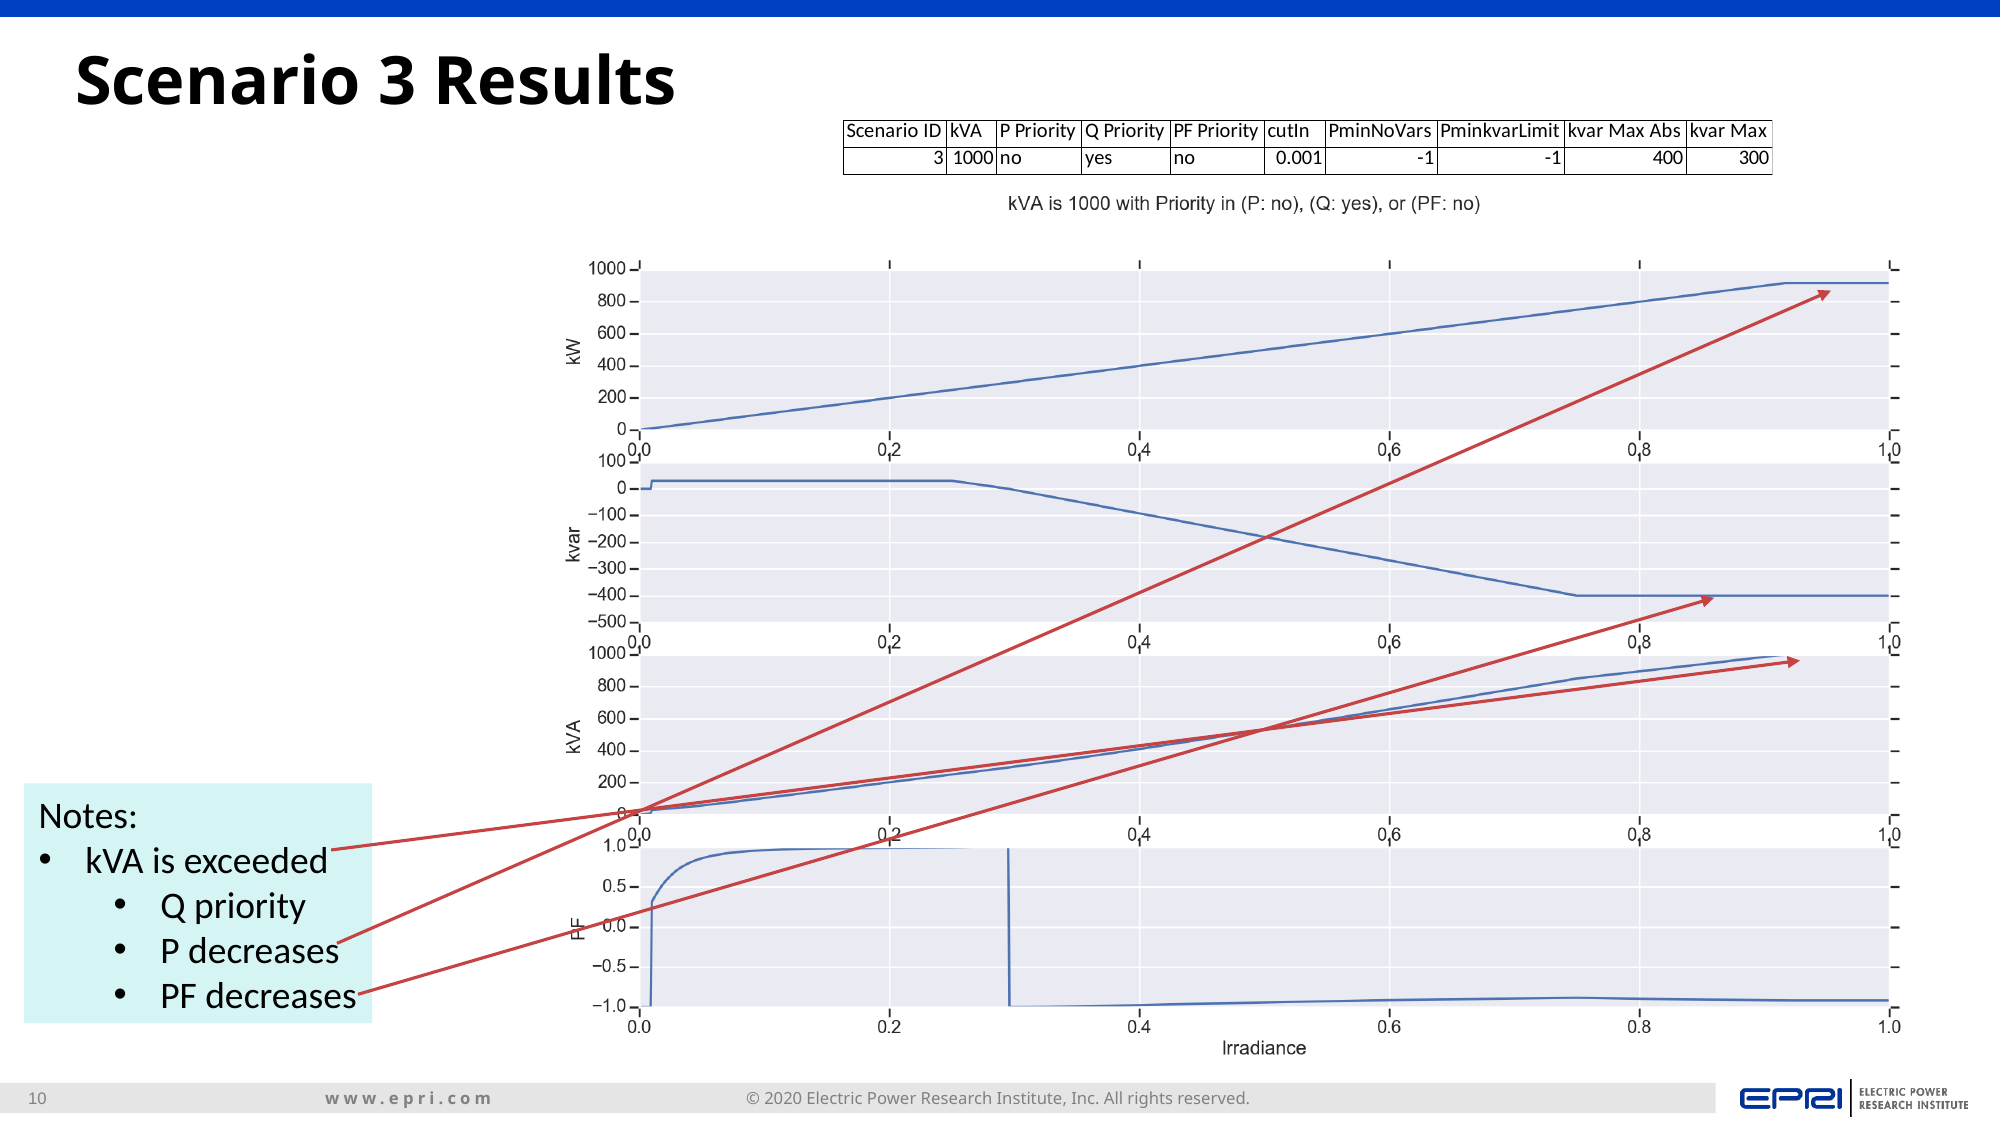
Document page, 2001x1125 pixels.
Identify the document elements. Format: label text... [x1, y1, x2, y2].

title Scenario 3 Results [59, 29, 1936, 151]
picture [559, 190, 1907, 1064]
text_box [357, 597, 1715, 995]
text_box Notes: kVA is exceeded Q priority P decreases PF decreases [23, 783, 373, 1024]
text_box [336, 290, 1831, 944]
picture [1740, 1079, 1968, 1117]
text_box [331, 660, 336, 850]
picture [842, 119, 1773, 176]
